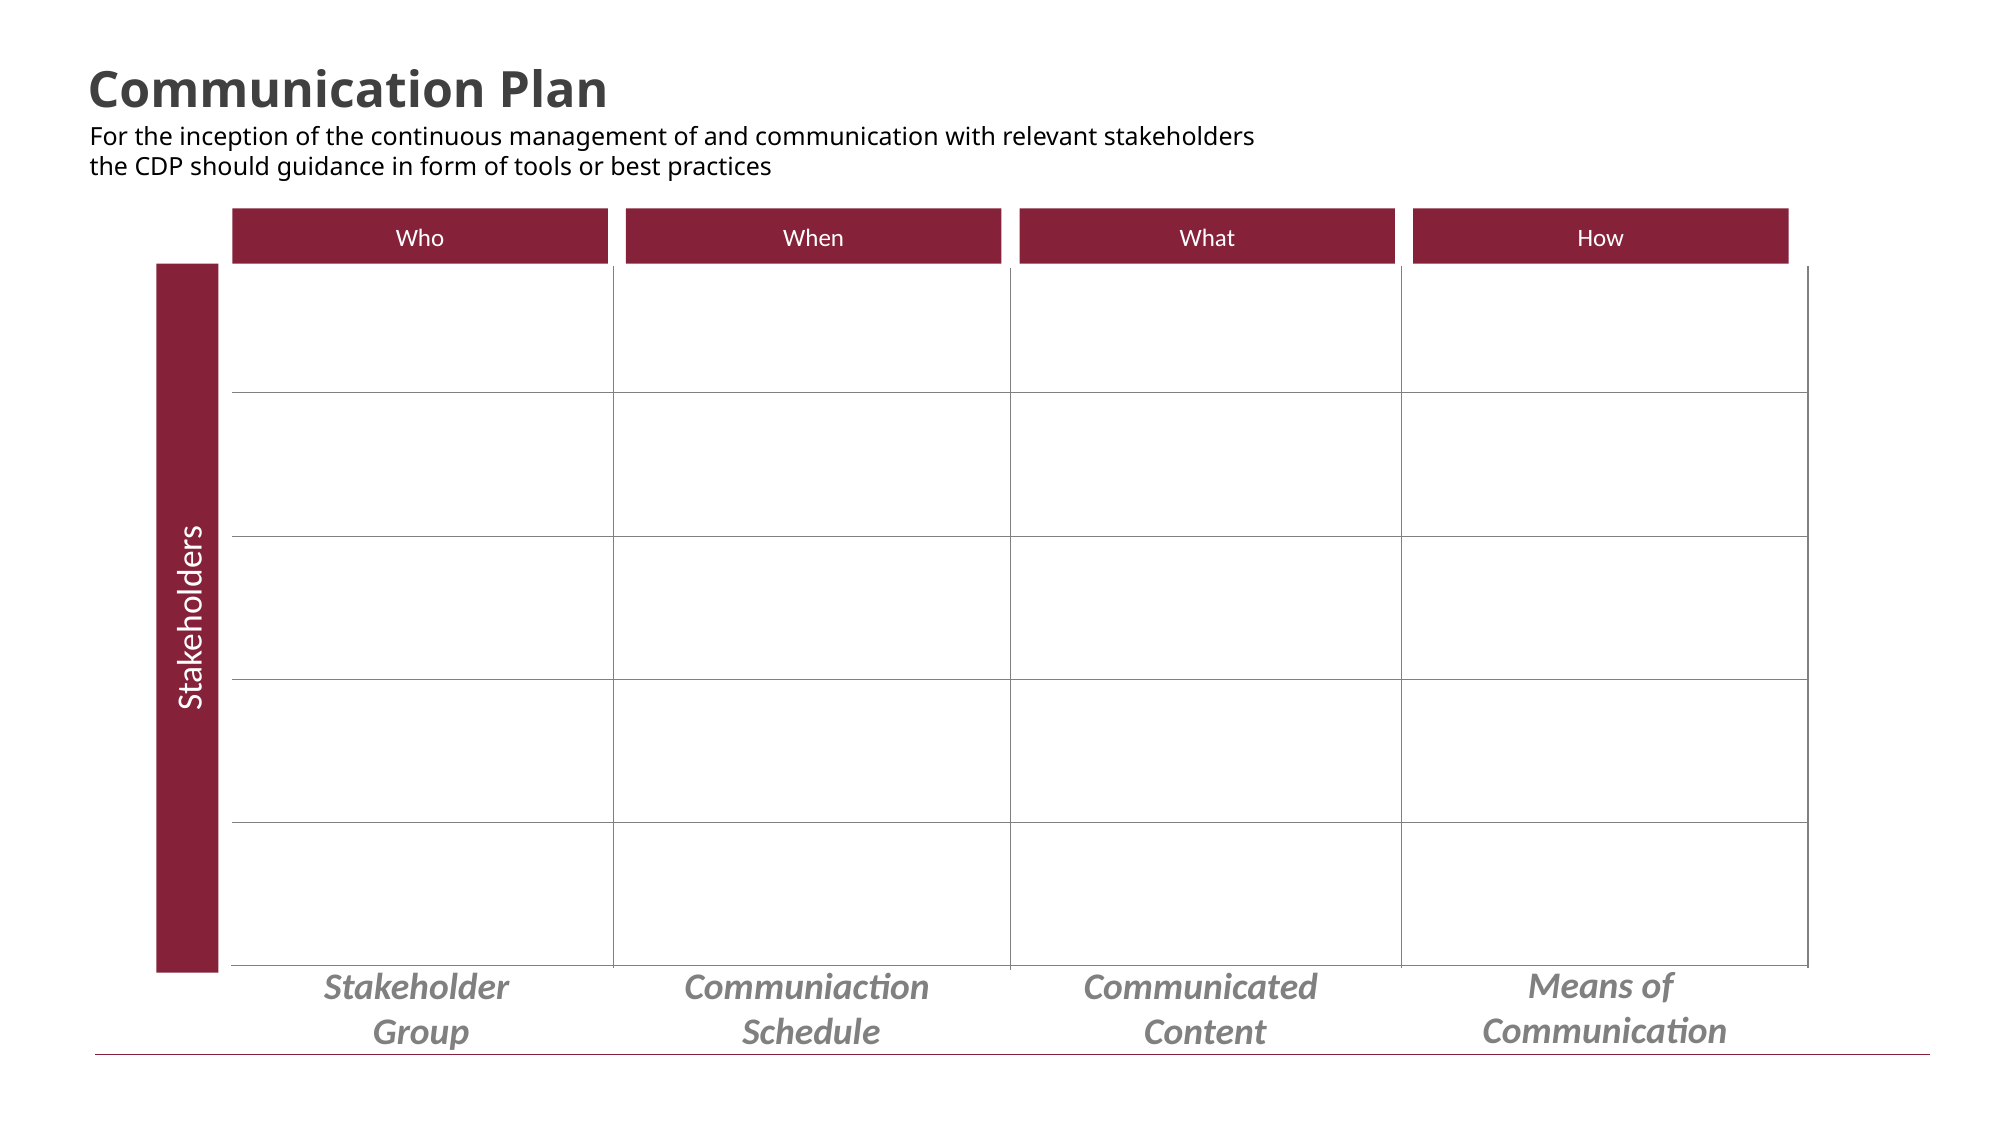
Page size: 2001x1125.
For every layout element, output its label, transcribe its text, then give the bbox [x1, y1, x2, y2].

text_box For the inception of the continuous management of and communication with relevant stakeholders the CDP should guidance in form of tools or best practices [74, 113, 1430, 188]
text_box Communication Plan [72, 50, 1520, 126]
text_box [156, 208, 1810, 1061]
